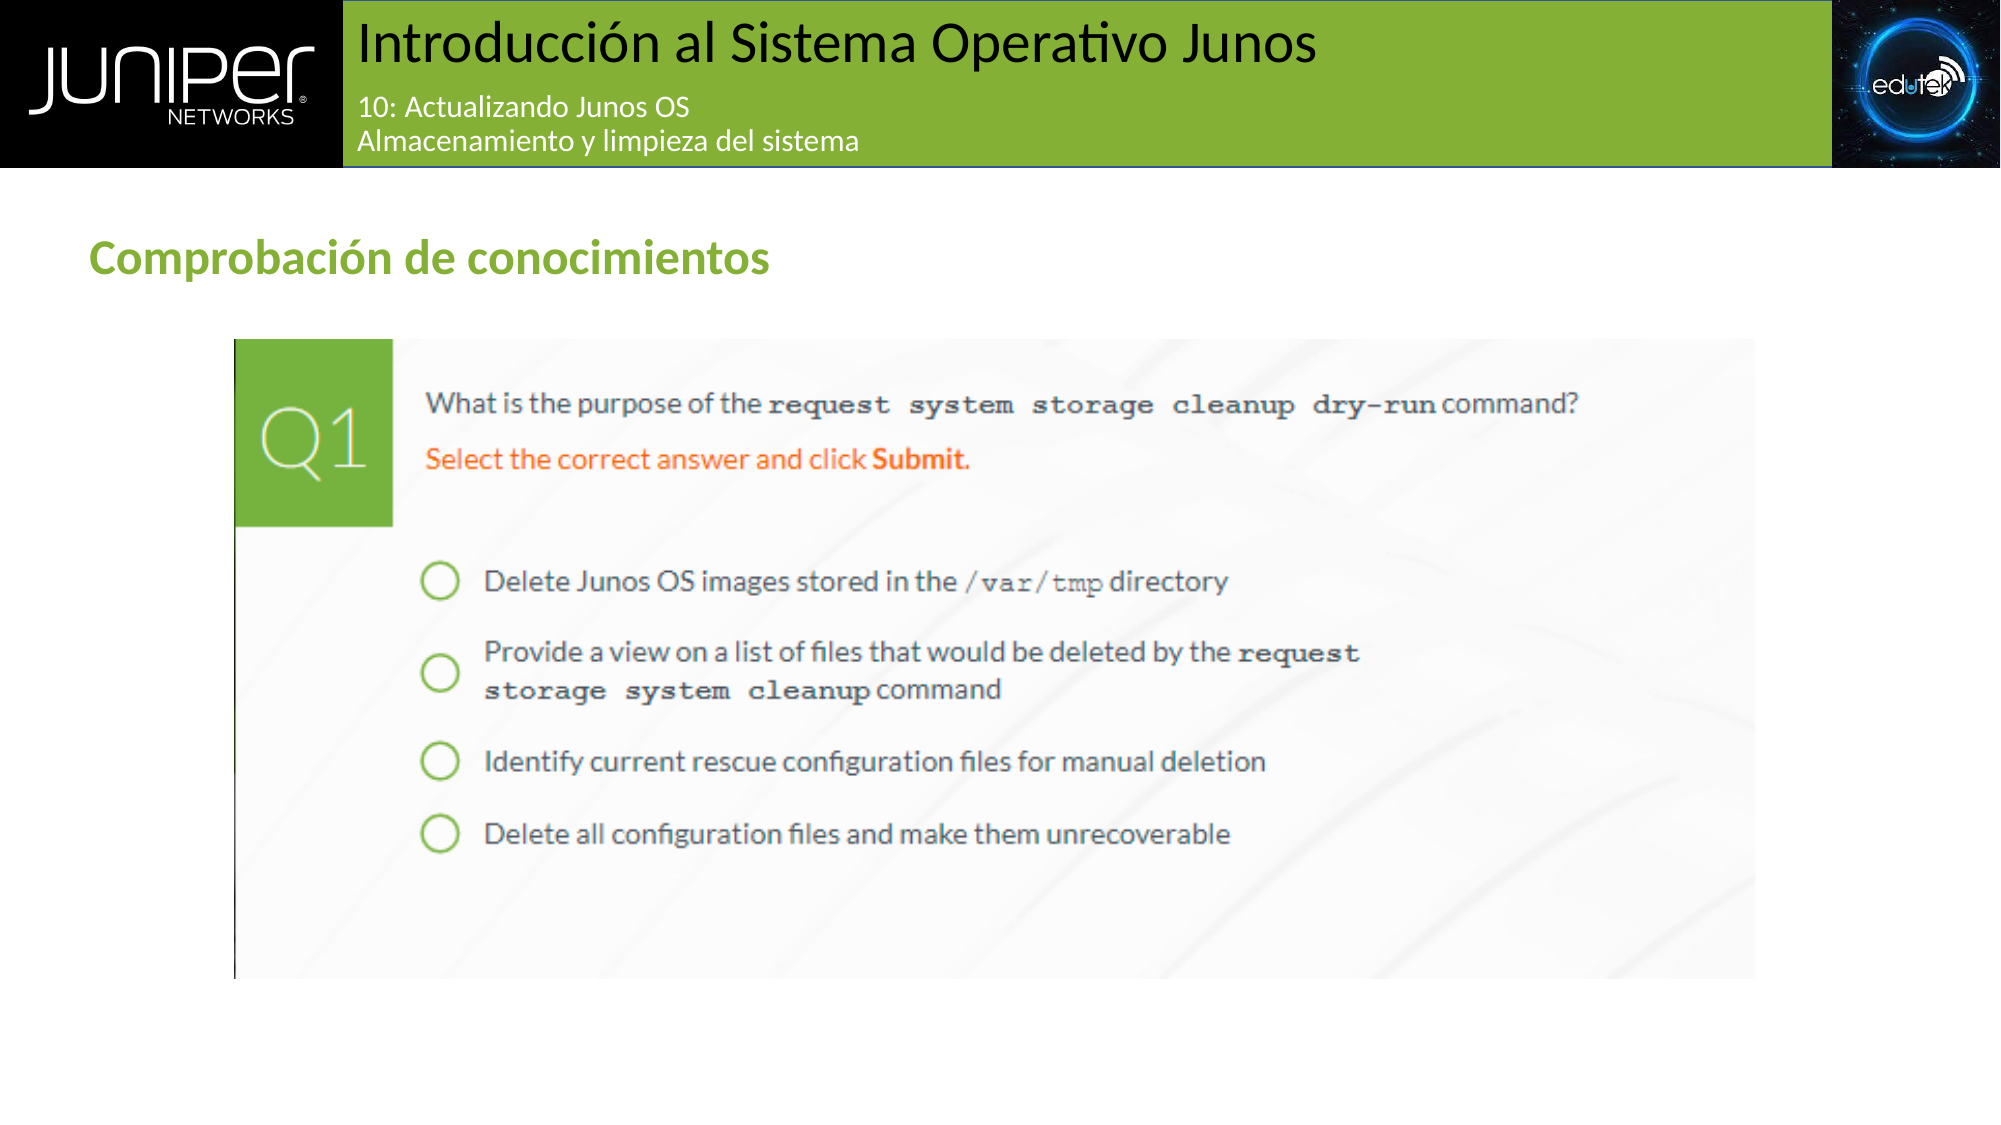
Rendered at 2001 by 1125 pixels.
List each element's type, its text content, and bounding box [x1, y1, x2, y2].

title Introducción al Sistema Operativo Junos [342, 3, 2000, 84]
list Comprobación de conocimientos [74, 223, 1949, 938]
picture [1832, 84, 2000, 168]
picture [0, 0, 343, 168]
list 10: Actualizando Junos OS Almacenamiento y limpieza del sistema [342, 83, 1606, 168]
picture [234, 339, 1766, 979]
